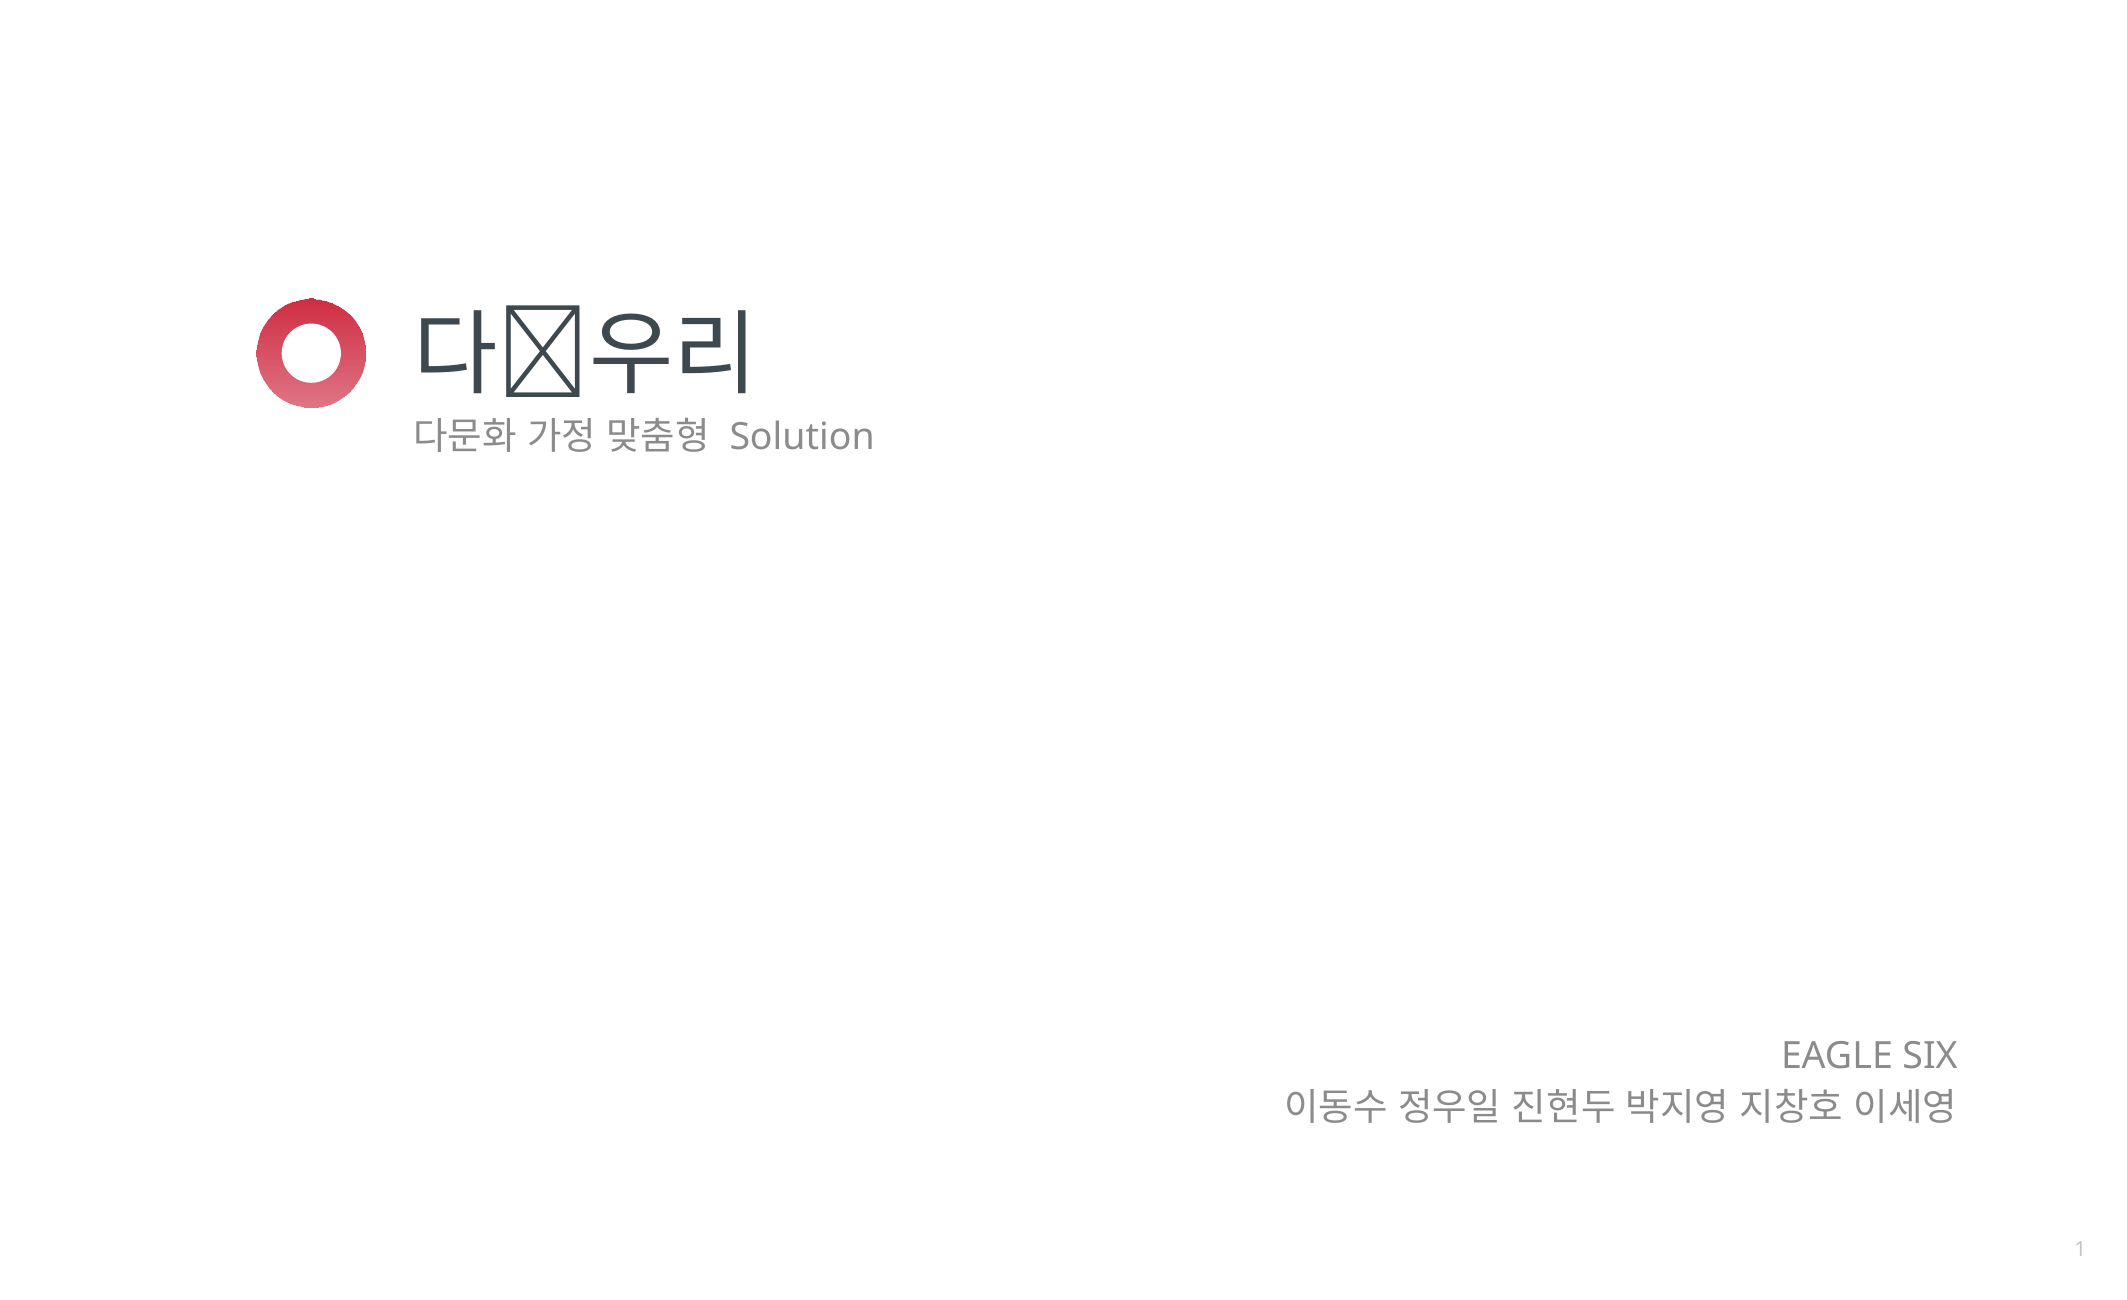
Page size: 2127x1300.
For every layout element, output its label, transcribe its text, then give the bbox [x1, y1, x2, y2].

slide_number 1 [1994, 1215, 2102, 1285]
text_box EAGLE SIX 이동수 정우일 진현두 박지영 지창호 이세영 [626, 1023, 1973, 1102]
subtitle 다문화 가정 맞춤형 Solution [398, 404, 1745, 483]
title 다우리 [398, 283, 1745, 404]
